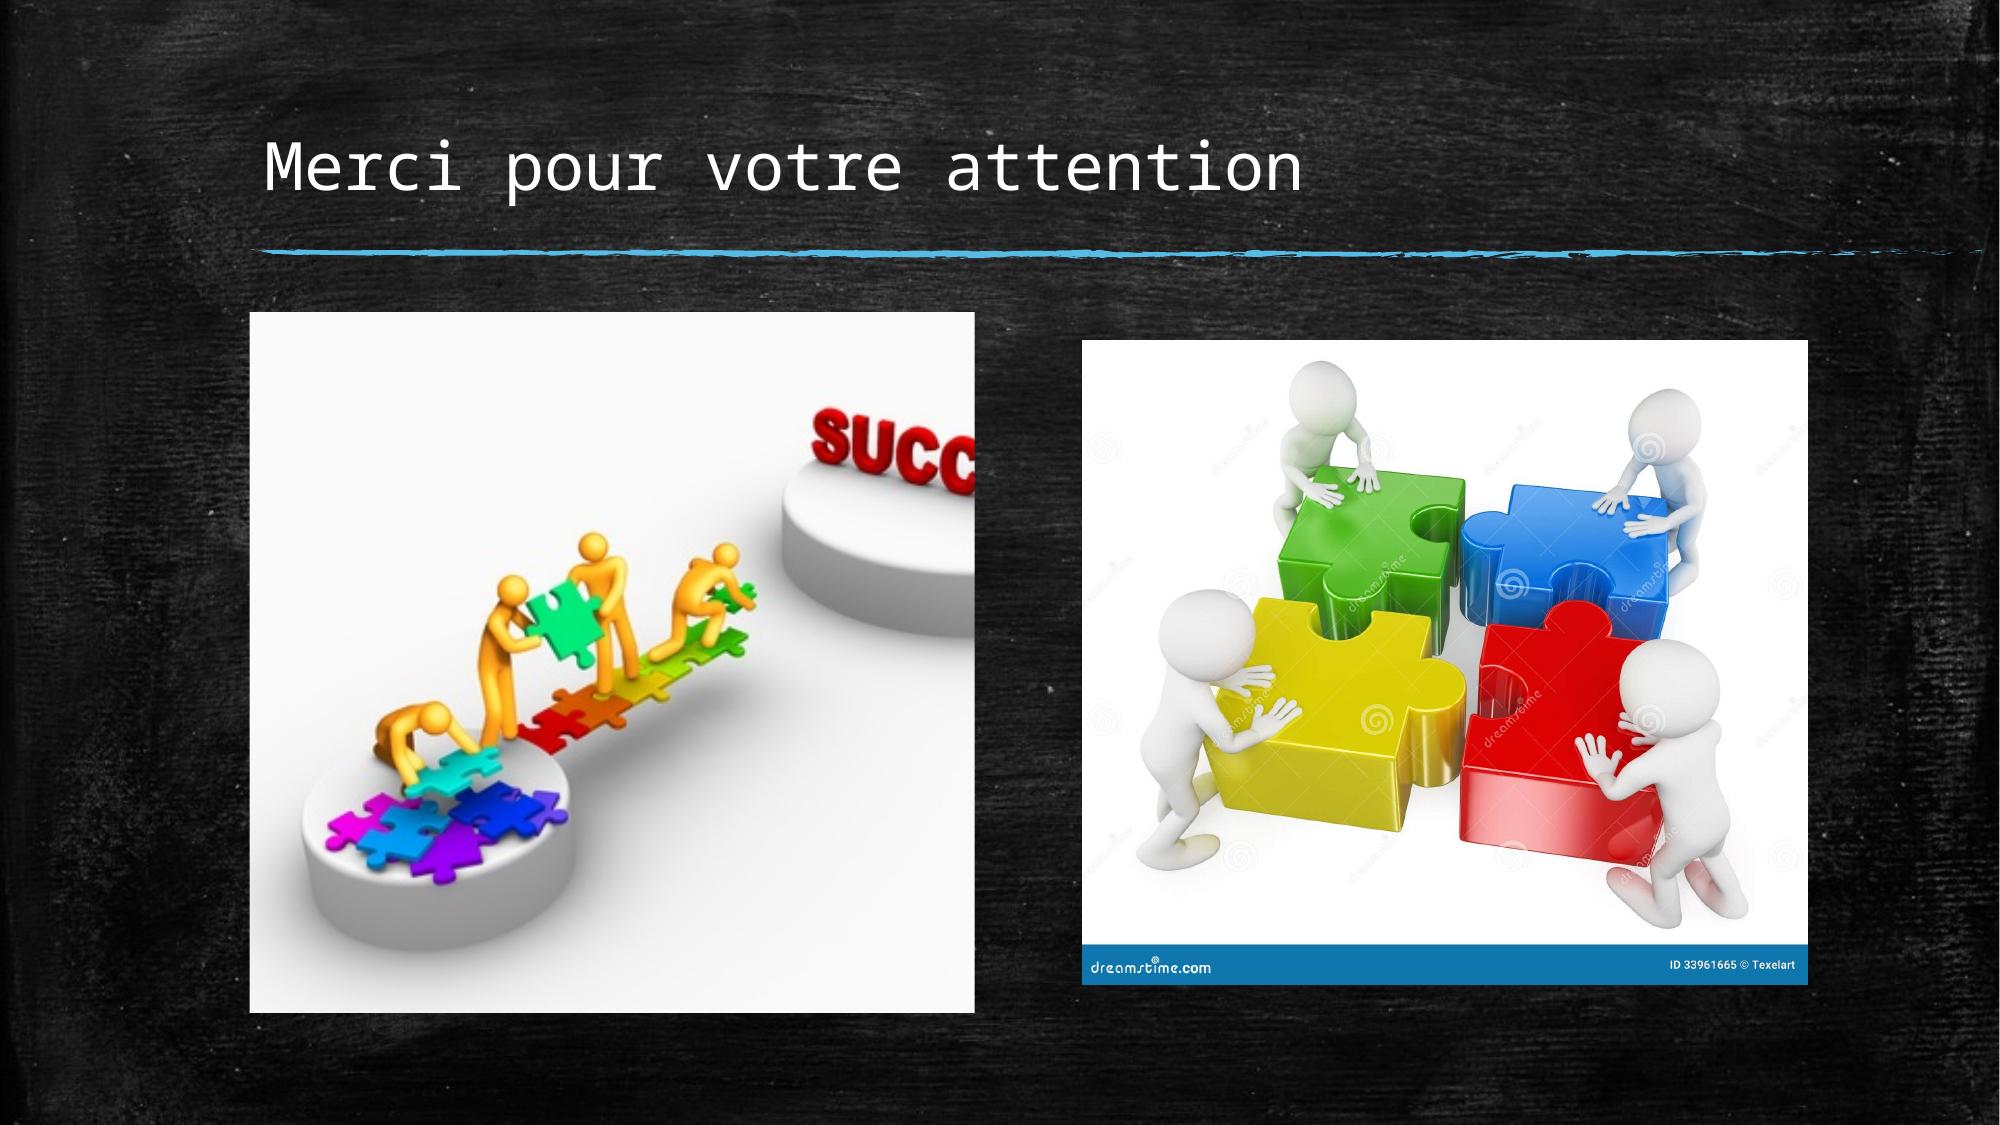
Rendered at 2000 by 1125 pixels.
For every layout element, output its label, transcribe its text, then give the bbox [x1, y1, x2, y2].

title Merci pour votre attention [249, 45, 1750, 213]
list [1082, 340, 1808, 985]
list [249, 312, 975, 1013]
